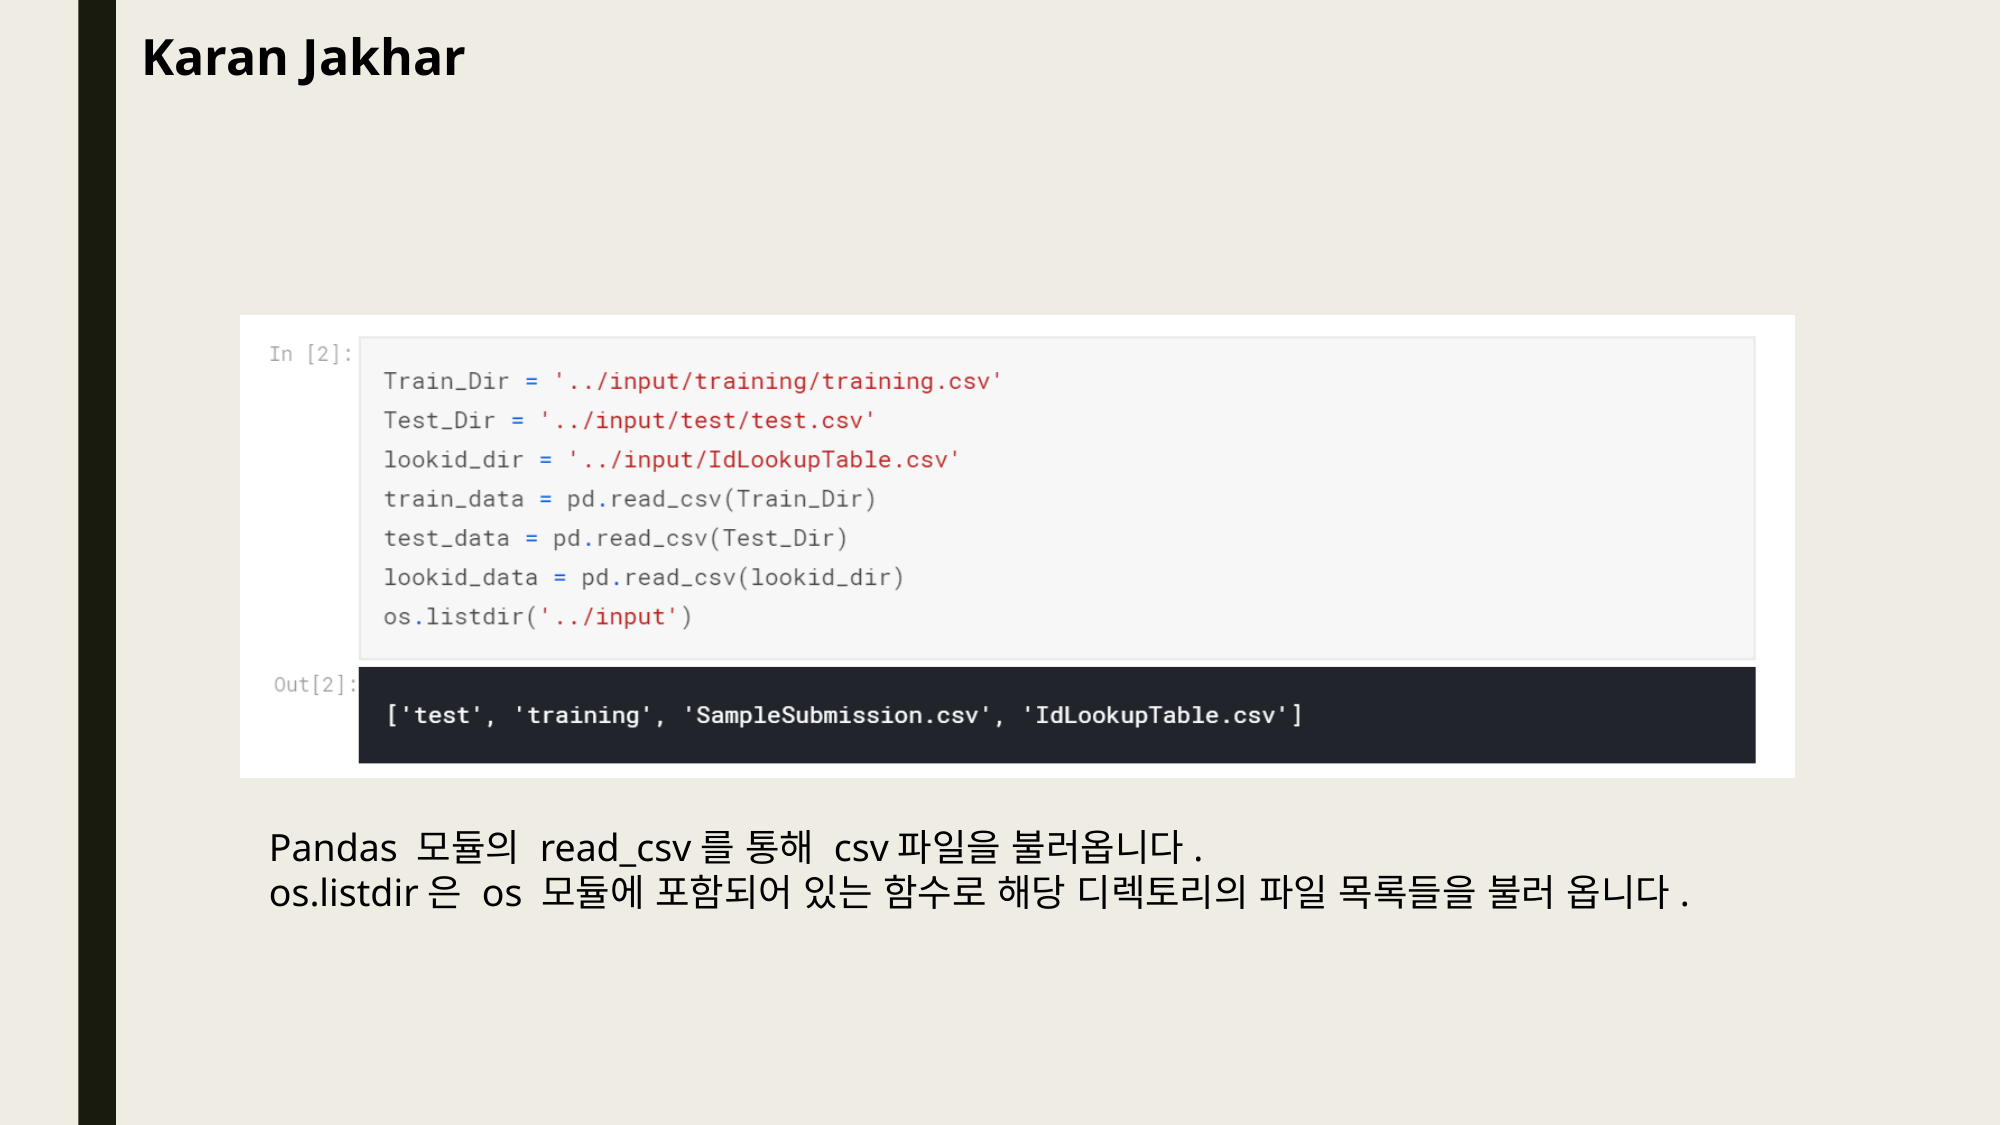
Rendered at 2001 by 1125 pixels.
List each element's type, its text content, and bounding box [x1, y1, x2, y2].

picture [240, 315, 1796, 778]
text_box Pandas 모듈의 read_csv를 통해 csv파일을 불러옵니다. os.listdir은 os 모듈에 포함되어 있는 함수로 해당 디렉토리의 파일 목록들을 불러 옵니다. [254, 816, 1715, 922]
text_box Karan Jakhar [126, 14, 482, 94]
